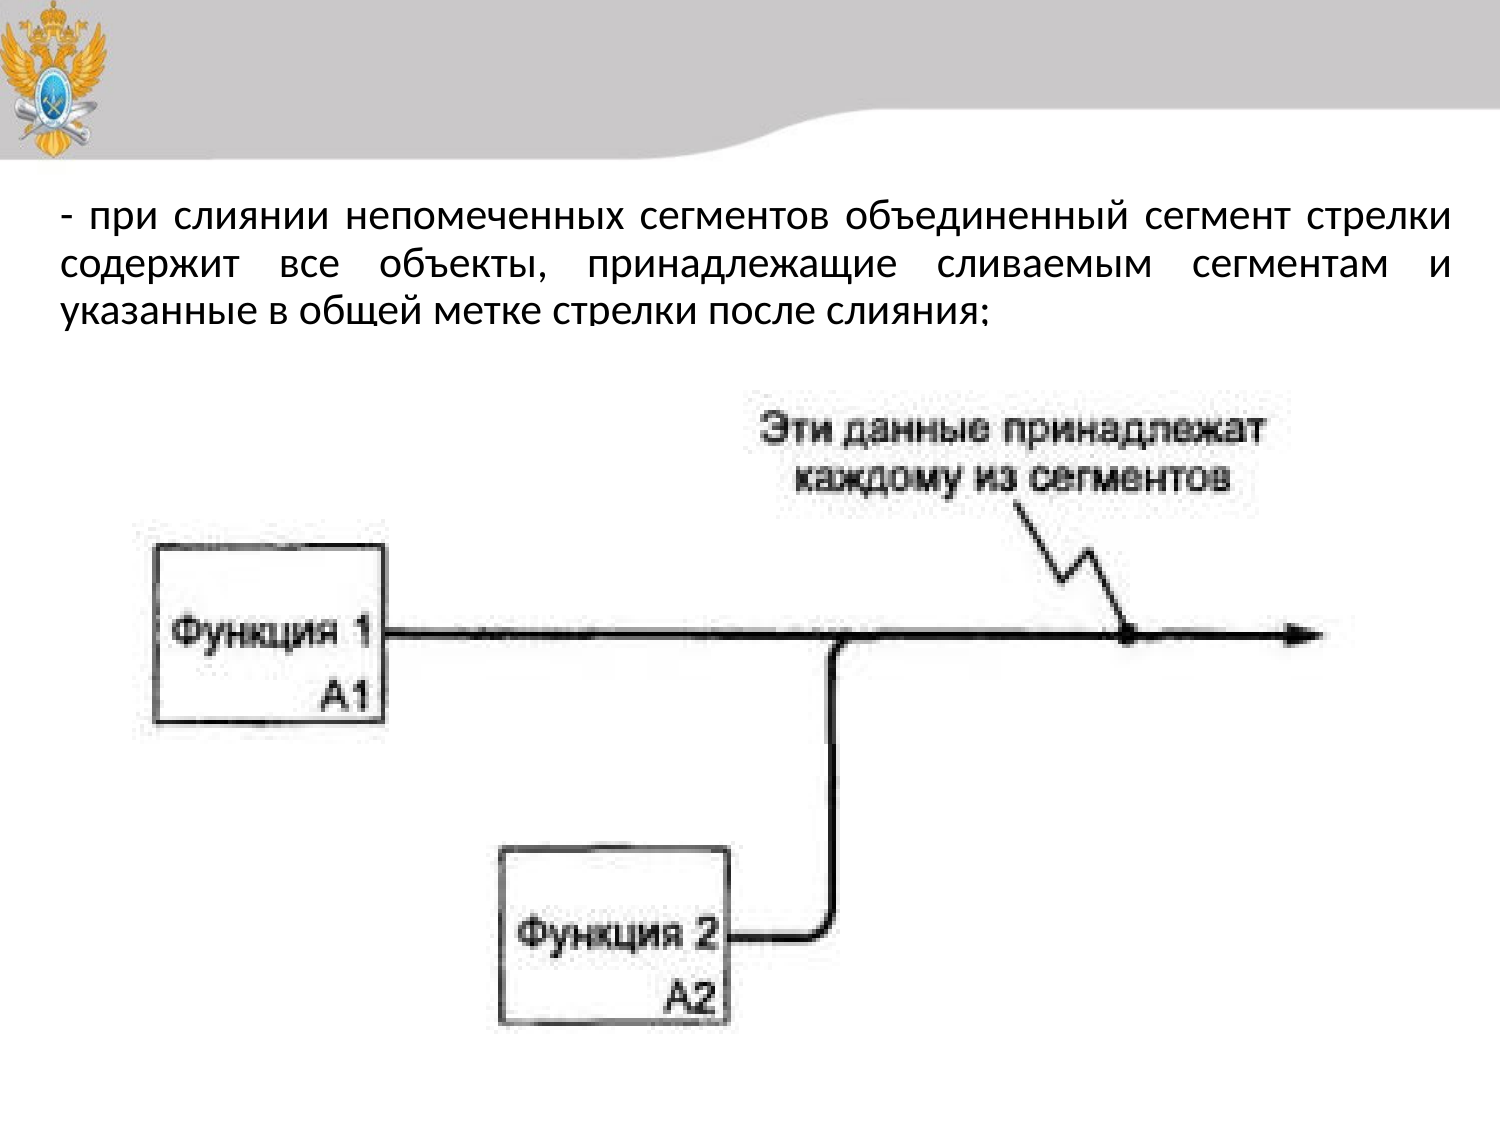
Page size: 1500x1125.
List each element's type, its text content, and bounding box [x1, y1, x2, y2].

list - при слиянии непомеченных сегментов объединенный сегмент стрелки содержит все объекты, принадлежащие сливаемым сегментам и указанные в общей метке стрелки после слияния; [27, 184, 1469, 894]
picture [0, 0, 1500, 1125]
